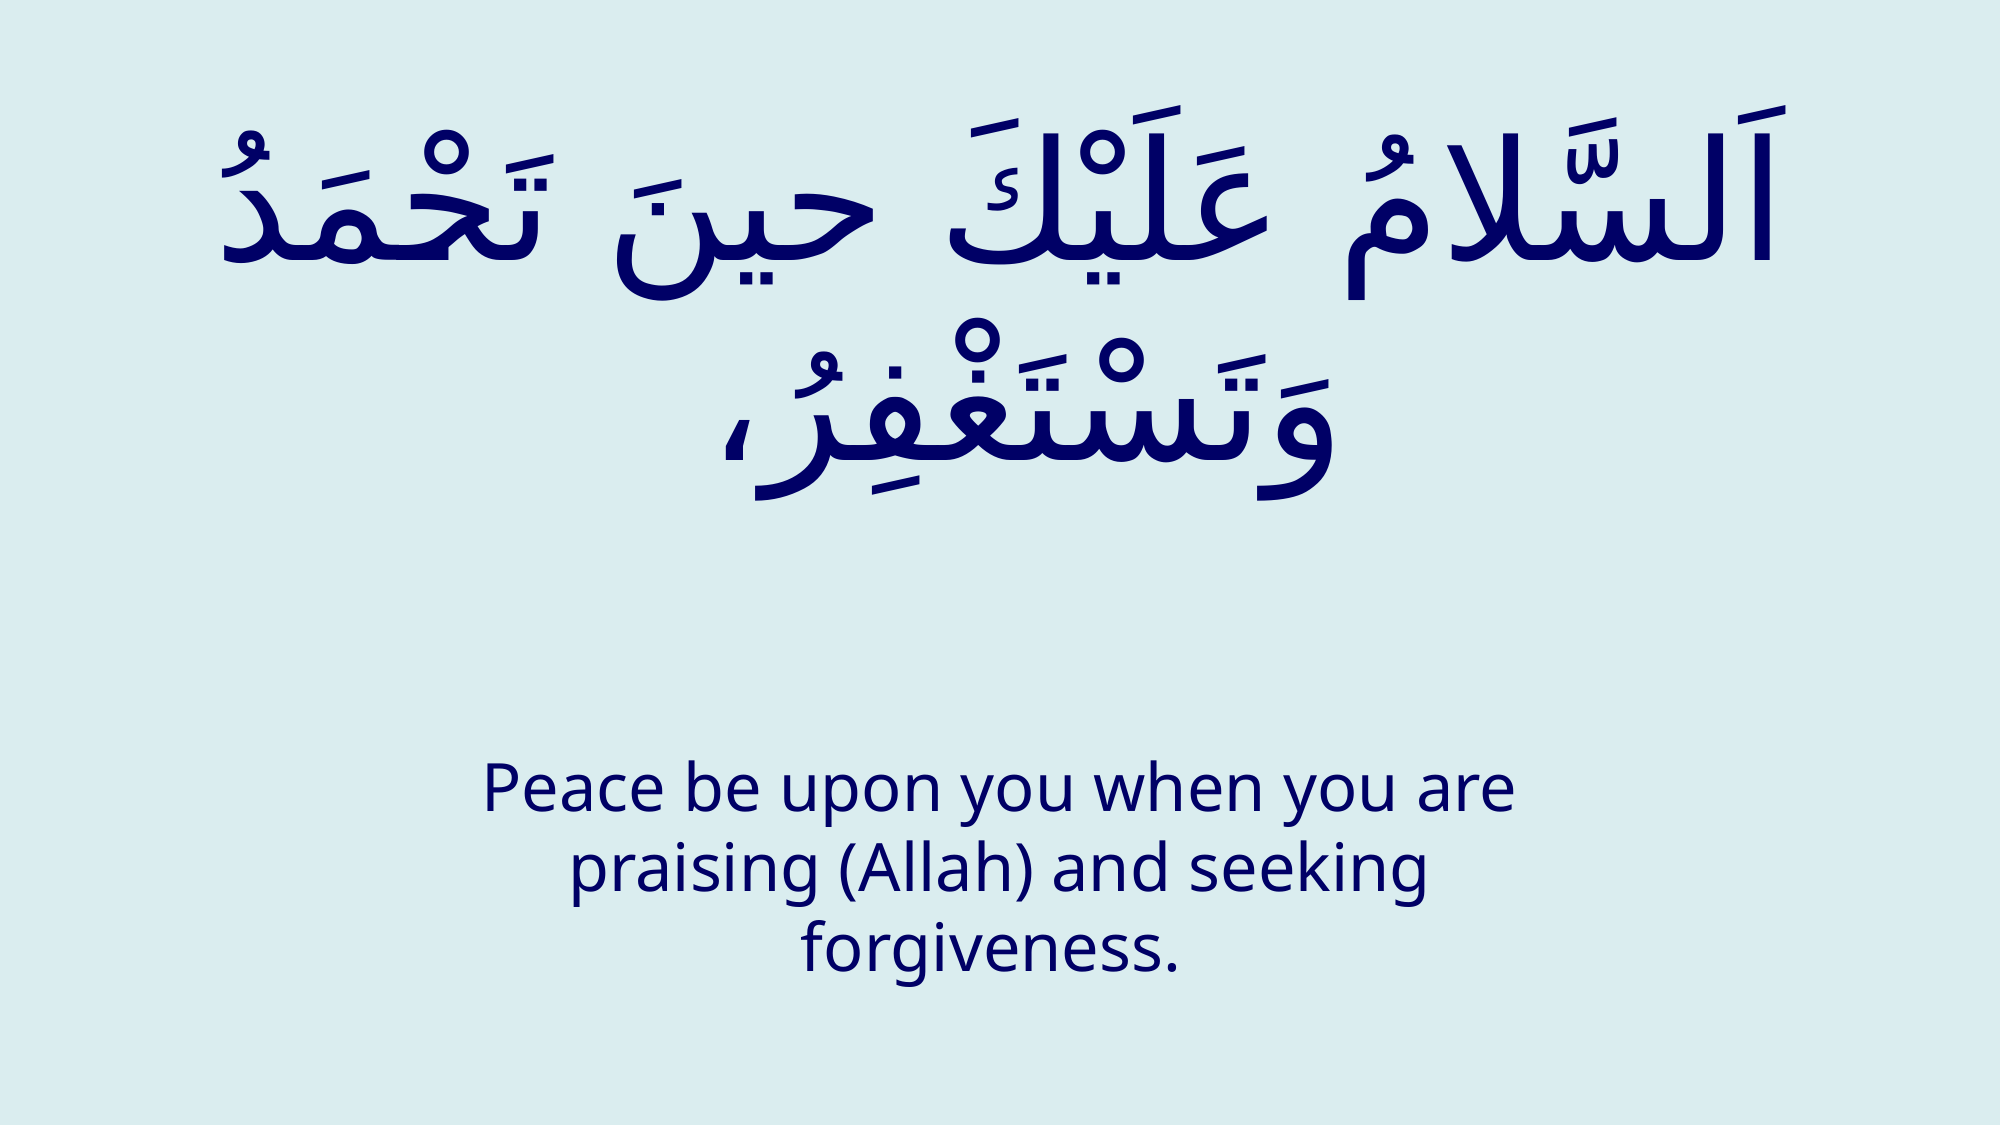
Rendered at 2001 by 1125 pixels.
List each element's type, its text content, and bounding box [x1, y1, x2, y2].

title اَلسَّلامُ عَلَيْكَ حينَ تَحْمَدُ وَتَسْتَغْفِرُ، [0, 200, 2000, 388]
list Peace be upon you when you are praising (Allah) and seeking forgiveness. [356, 737, 1644, 1050]
